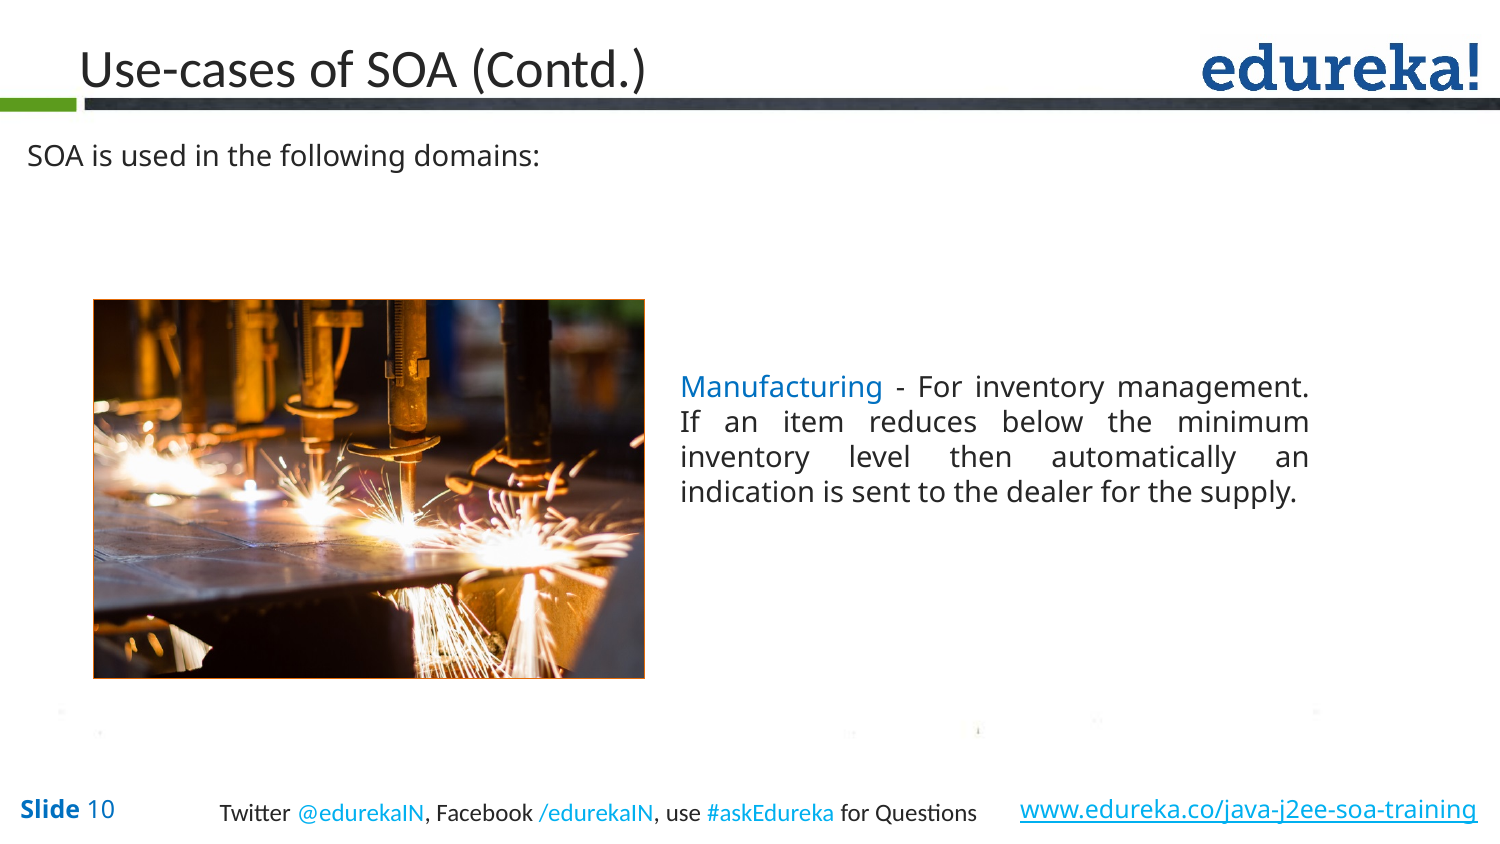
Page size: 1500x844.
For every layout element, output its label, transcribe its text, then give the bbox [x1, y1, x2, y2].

text_box Manufacturing - For inventory management. If an item reduces below the minimum inventory level then automatically an indication is sent to the dealer for the supply. [649, 361, 1325, 516]
text_box Use-cases of SOA (Contd.) [64, 26, 664, 107]
picture [0, 0, 1500, 844]
text_box SOA is used in the following domains: [0, 129, 661, 180]
